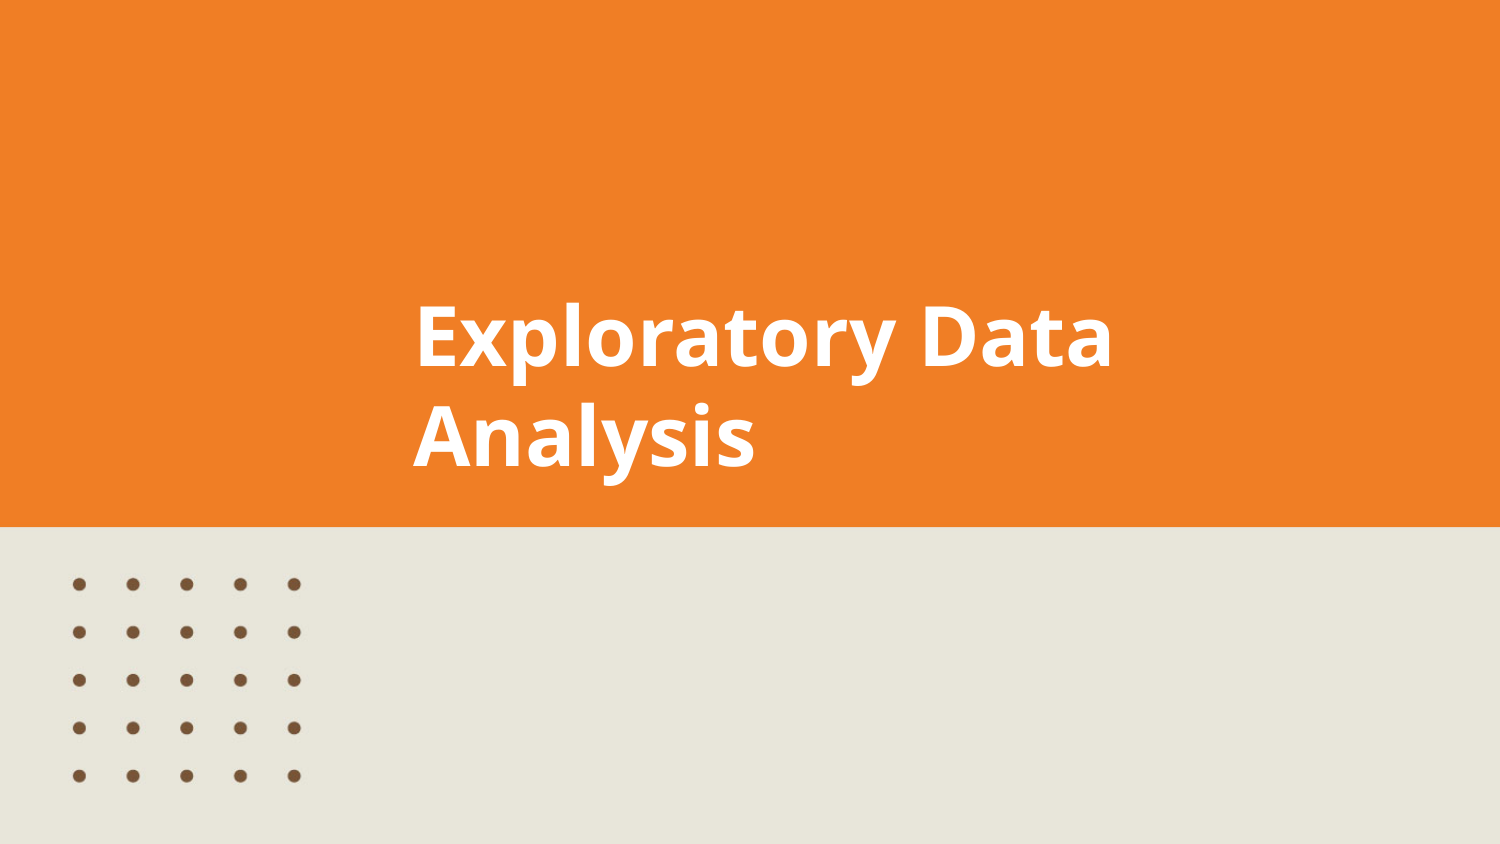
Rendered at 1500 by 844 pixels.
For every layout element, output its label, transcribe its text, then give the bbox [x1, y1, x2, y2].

picture [0, 0, 1500, 844]
title Exploratory Data Analysis [398, 268, 1437, 417]
